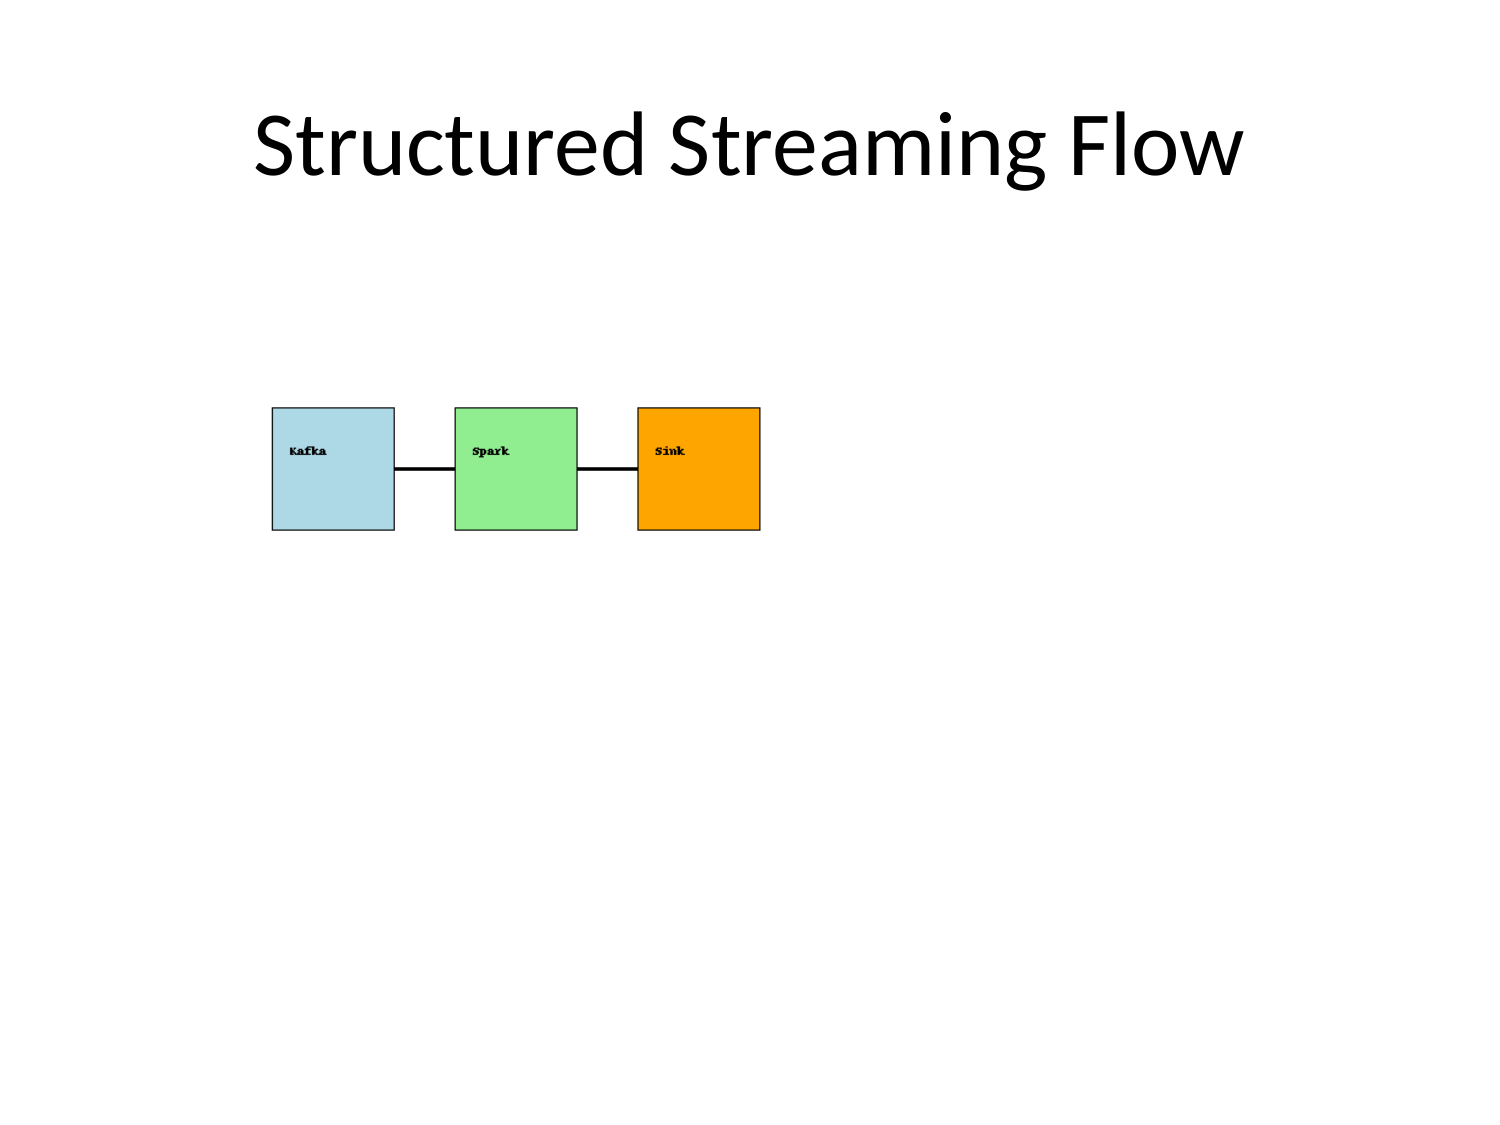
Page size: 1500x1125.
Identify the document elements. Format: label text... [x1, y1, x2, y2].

picture [149, 224, 1126, 713]
title Structured Streaming Flow [75, 45, 1425, 233]
